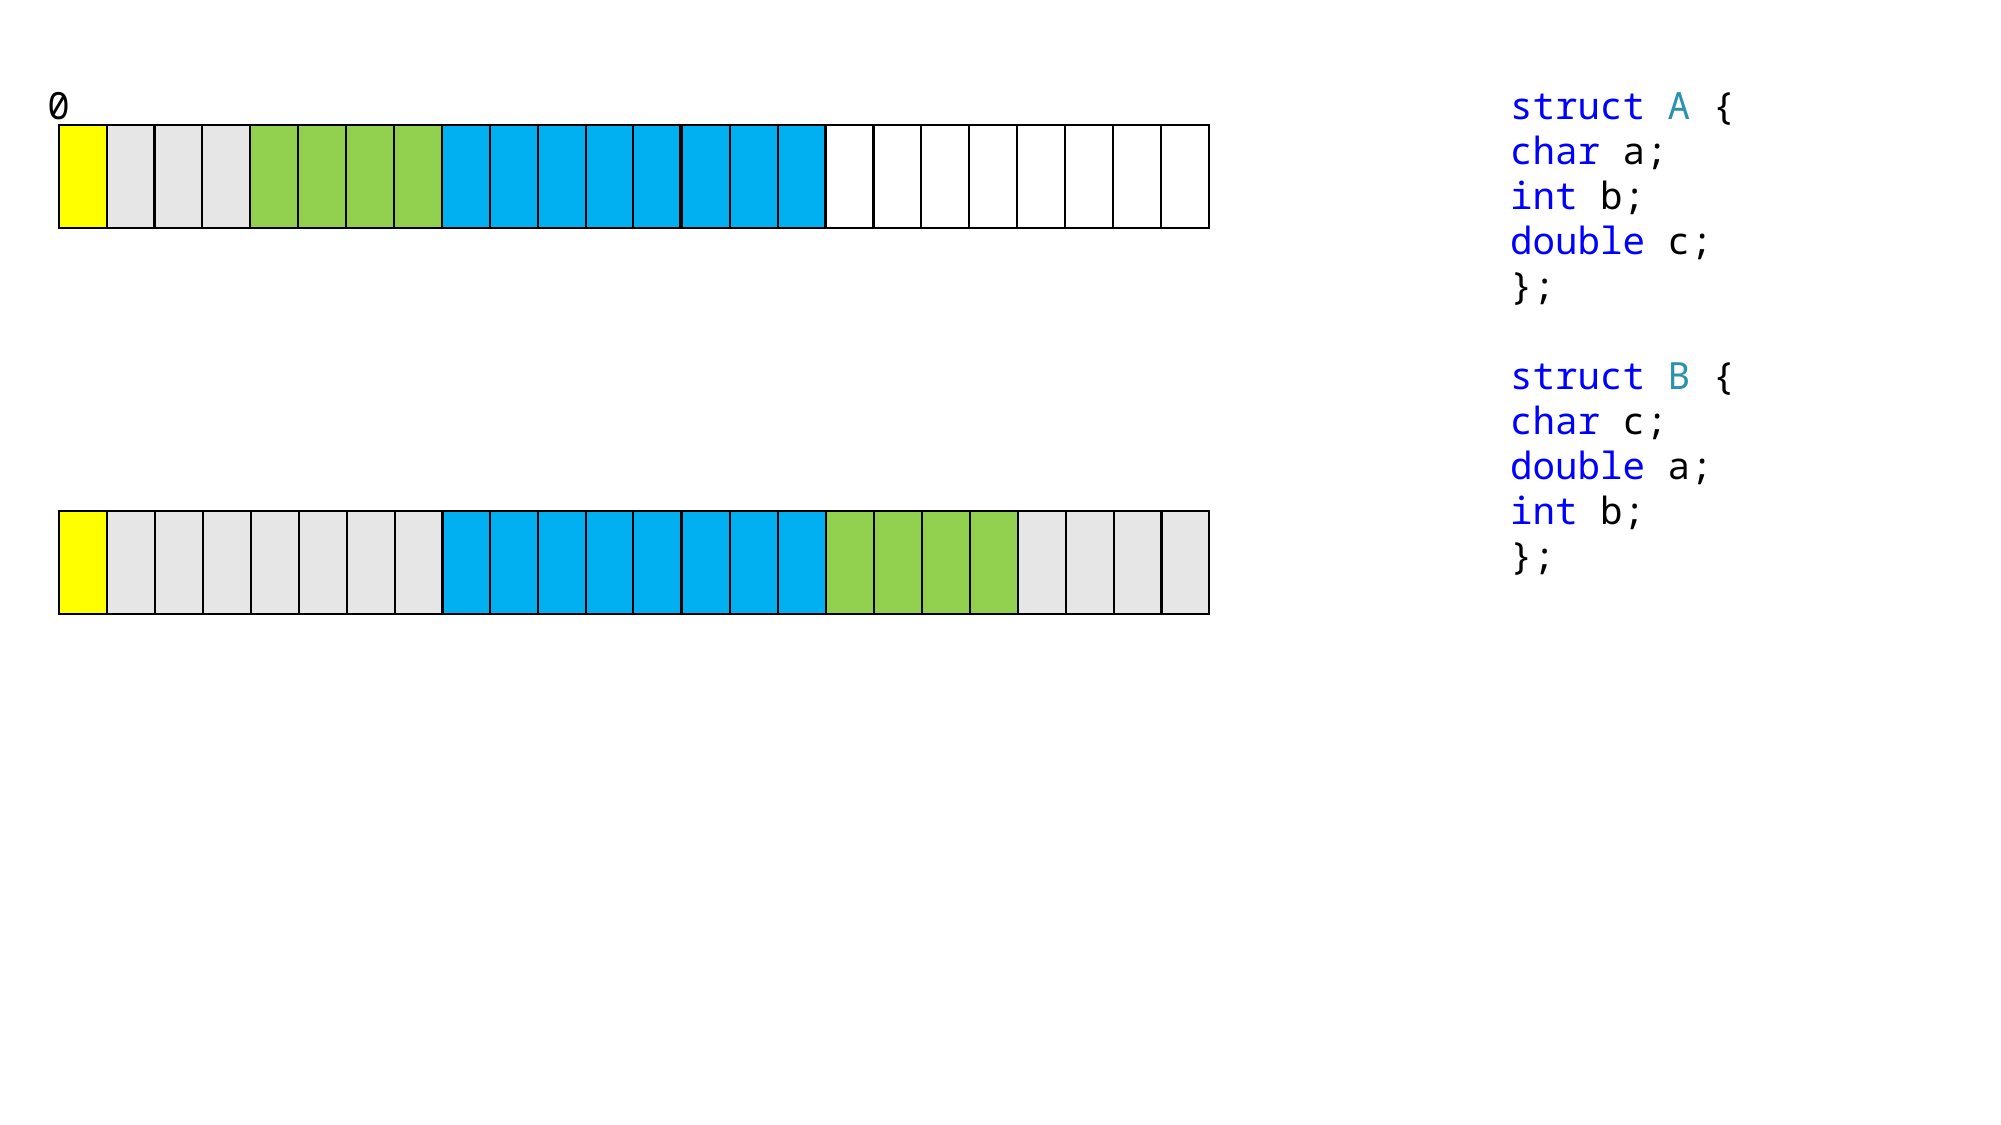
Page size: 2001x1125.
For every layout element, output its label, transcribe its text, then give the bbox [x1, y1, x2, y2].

text_box [777, 124, 824, 229]
text_box 0 [32, 74, 85, 135]
text_box [297, 124, 345, 229]
text_box [154, 510, 202, 615]
text_box [681, 124, 729, 229]
text_box [58, 124, 106, 229]
text_box [394, 510, 441, 615]
text_box [489, 124, 537, 229]
text_box [298, 510, 346, 615]
text_box [1160, 510, 1210, 615]
text_box [201, 124, 249, 229]
text_box [345, 124, 393, 229]
text_box [873, 510, 921, 615]
text_box [1065, 510, 1113, 615]
text_box [968, 124, 1016, 229]
text_box [872, 124, 920, 229]
text_box [585, 510, 632, 615]
text_box [729, 510, 777, 615]
text_box [537, 510, 585, 615]
text_box [632, 510, 681, 615]
text_box [921, 510, 969, 615]
text_box [969, 510, 1017, 615]
text_box [489, 510, 537, 615]
text_box [249, 124, 297, 229]
text_box [920, 124, 968, 229]
text_box [1017, 510, 1065, 615]
text_box [1112, 124, 1160, 229]
text_box [1113, 510, 1160, 615]
text_box [1160, 124, 1210, 229]
text_box [106, 510, 154, 615]
text_box [153, 124, 201, 229]
text_box [1064, 124, 1112, 229]
text_box [202, 510, 250, 615]
text_box [585, 124, 632, 229]
text_box [58, 510, 106, 615]
text_box struct A { char a; int b; double c; }; struct B { char c; double a; int b; }; [1495, 74, 1942, 585]
text_box [824, 124, 872, 229]
text_box [729, 124, 777, 229]
text_box [250, 510, 298, 615]
text_box [1016, 124, 1064, 229]
text_box [777, 510, 825, 615]
text_box [441, 124, 489, 229]
text_box [346, 510, 394, 615]
text_box [537, 124, 585, 229]
text_box [441, 510, 489, 615]
text_box [632, 124, 681, 229]
text_box [825, 510, 873, 615]
text_box [681, 510, 729, 615]
text_box [393, 124, 441, 229]
text_box [106, 124, 153, 229]
